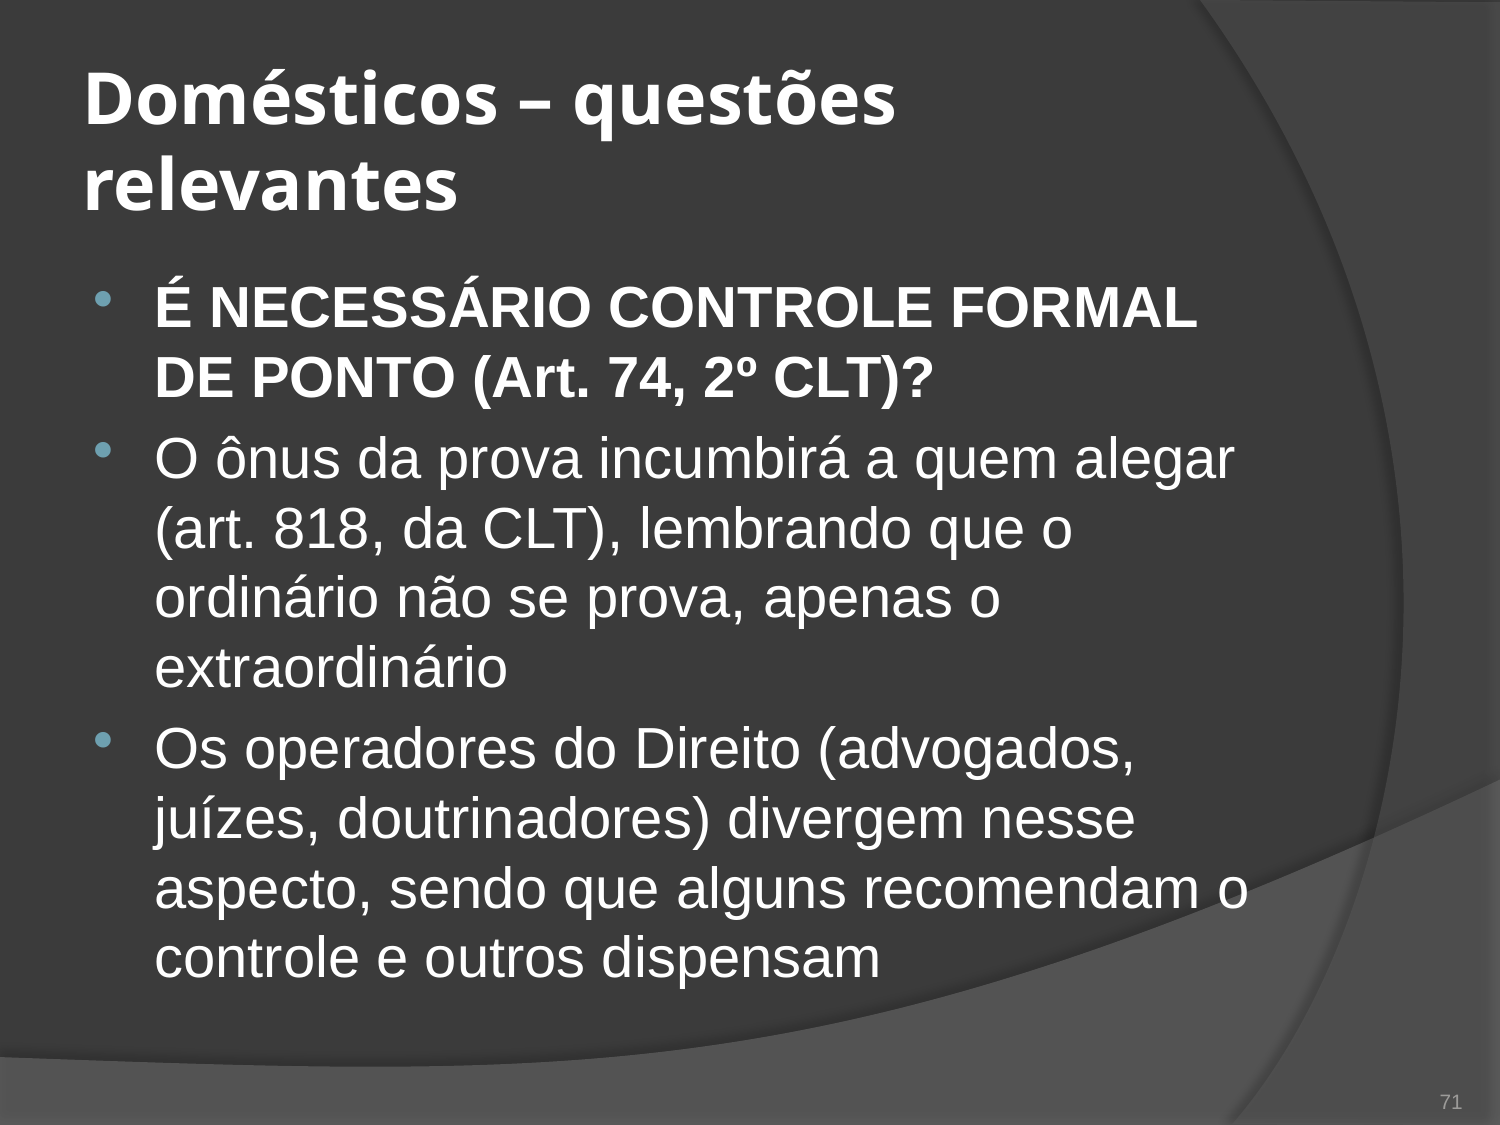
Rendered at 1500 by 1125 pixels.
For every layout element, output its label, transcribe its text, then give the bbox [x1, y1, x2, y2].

slide_number 71 [1337, 1053, 1463, 1114]
title Domésticos – questões relevantes [75, 45, 1300, 233]
list É NECESSÁRIO CONTROLE FORMAL DE PONTO (Art. 74, 2º CLT)? O ônus da prova incumbirá a quem alegar (art. 818, da CLT), lembrando que o ordinário não se prova, apenas o extraordinário Os operadores do Direito (advogados, juízes, doutrinadores) divergem nesse aspecto, sendo que alguns recomendam o controle e outros dispensam [75, 262, 1300, 1005]
